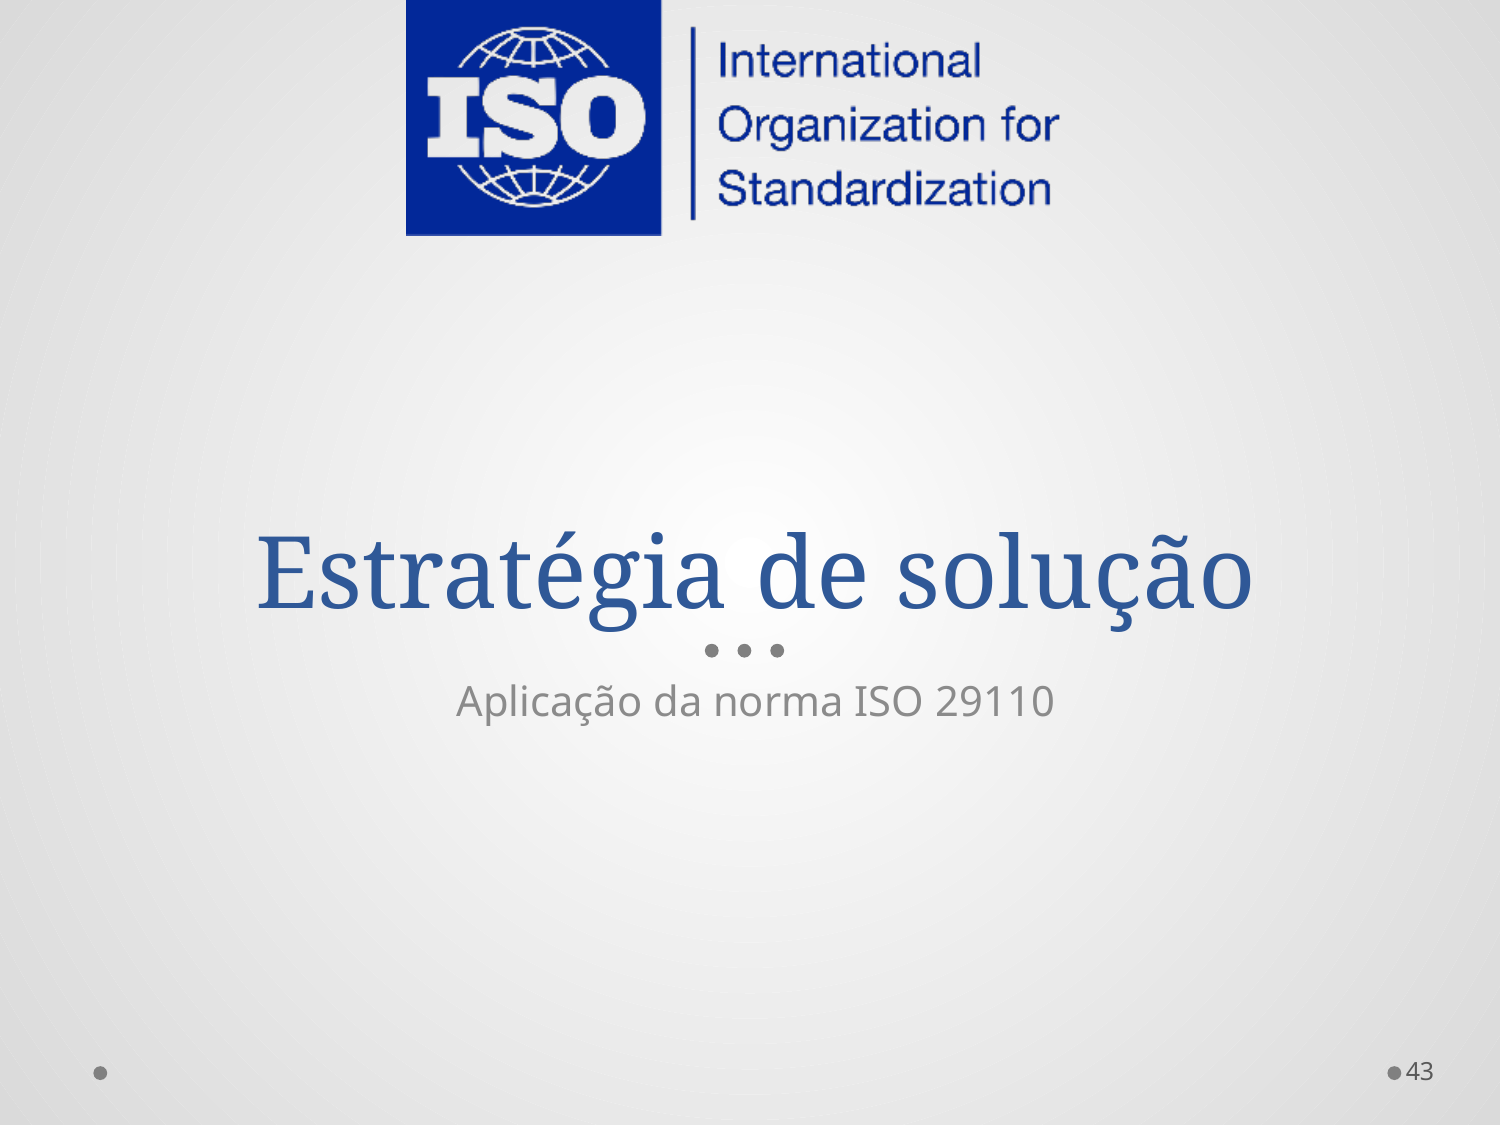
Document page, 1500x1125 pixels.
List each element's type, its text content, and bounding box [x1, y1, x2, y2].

picture [406, 0, 1094, 236]
slide_number 43 [1401, 1042, 1494, 1103]
title Estratégia de solução [118, 224, 1394, 636]
list Aplicação da norma ISO 29110 [118, 667, 1394, 854]
